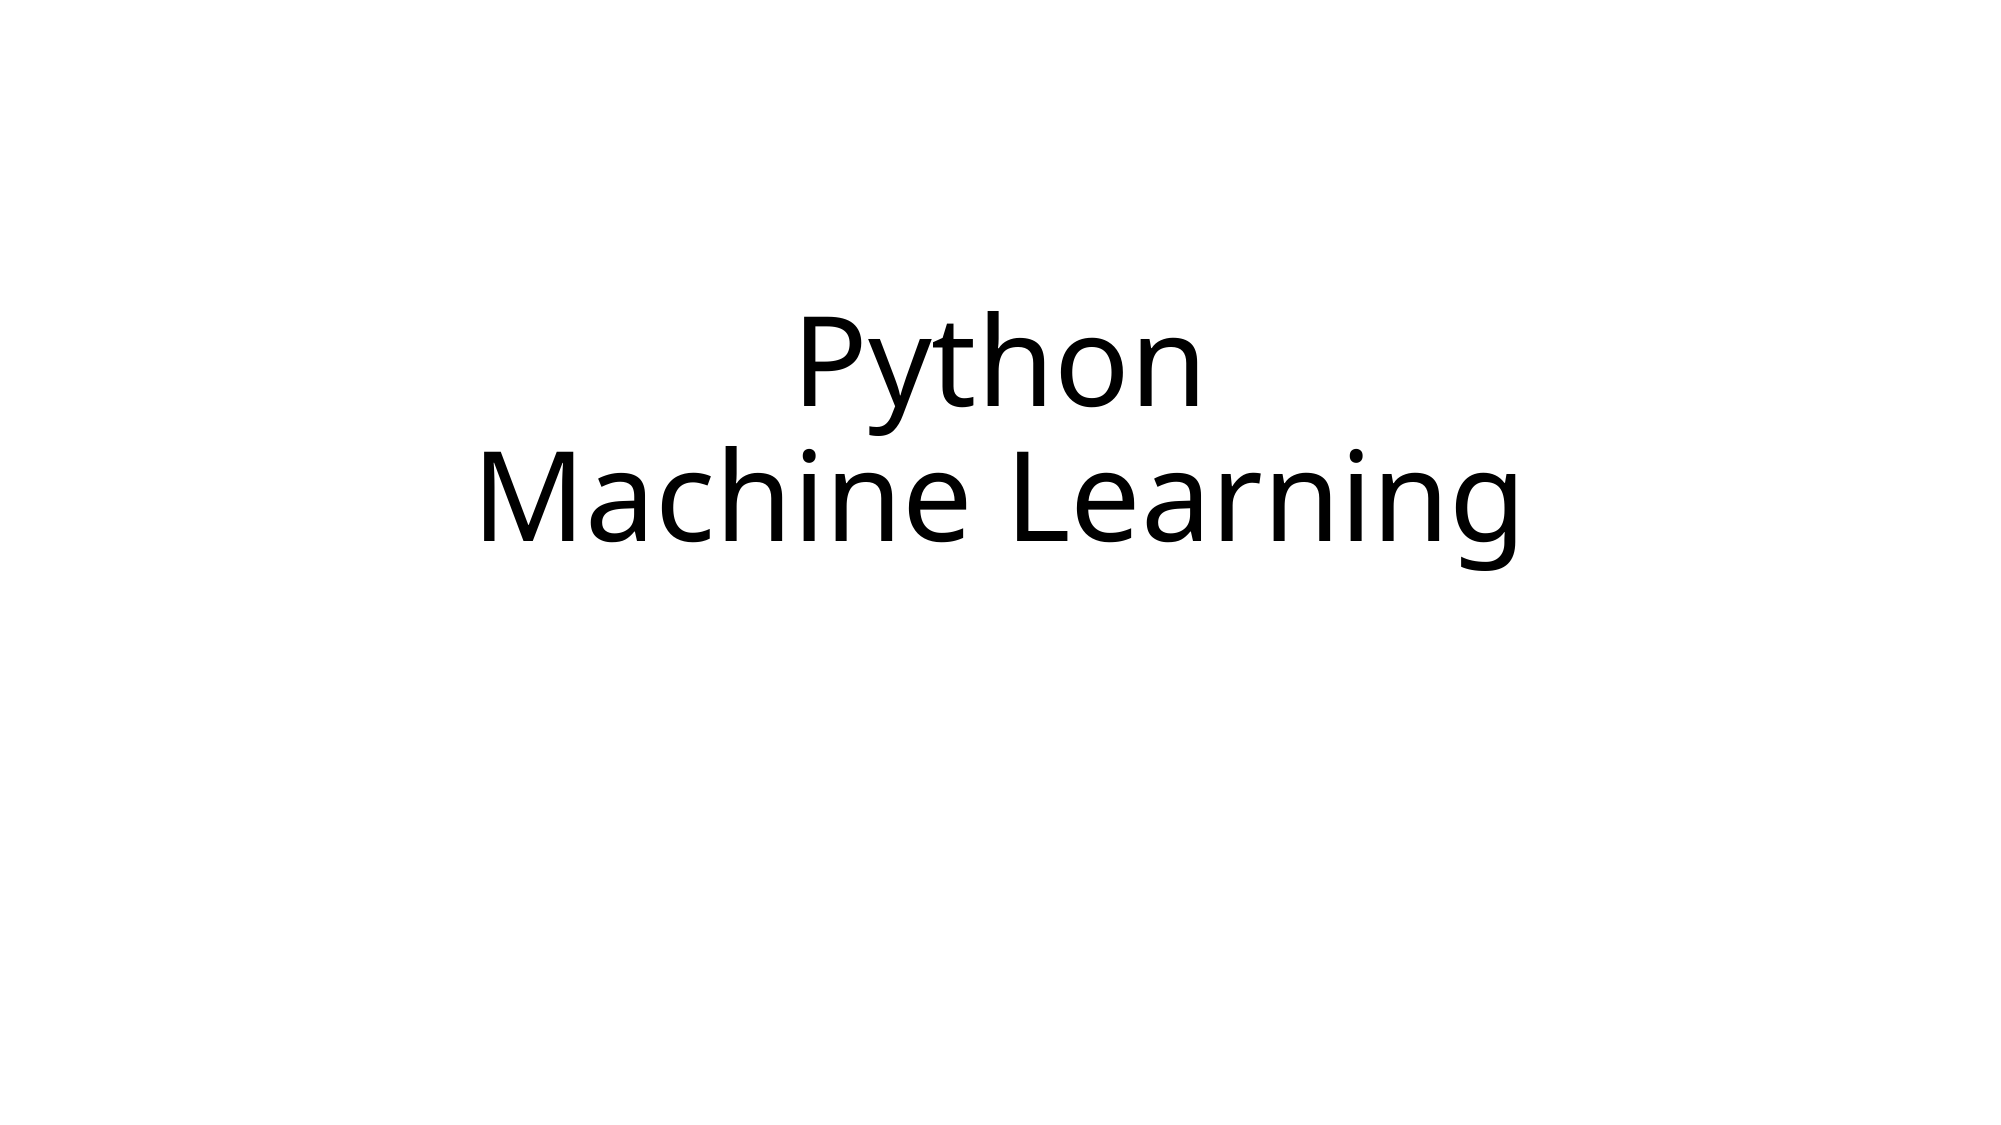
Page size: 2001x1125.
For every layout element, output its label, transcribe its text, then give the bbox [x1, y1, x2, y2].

title Python Machine Learning [249, 184, 1750, 576]
